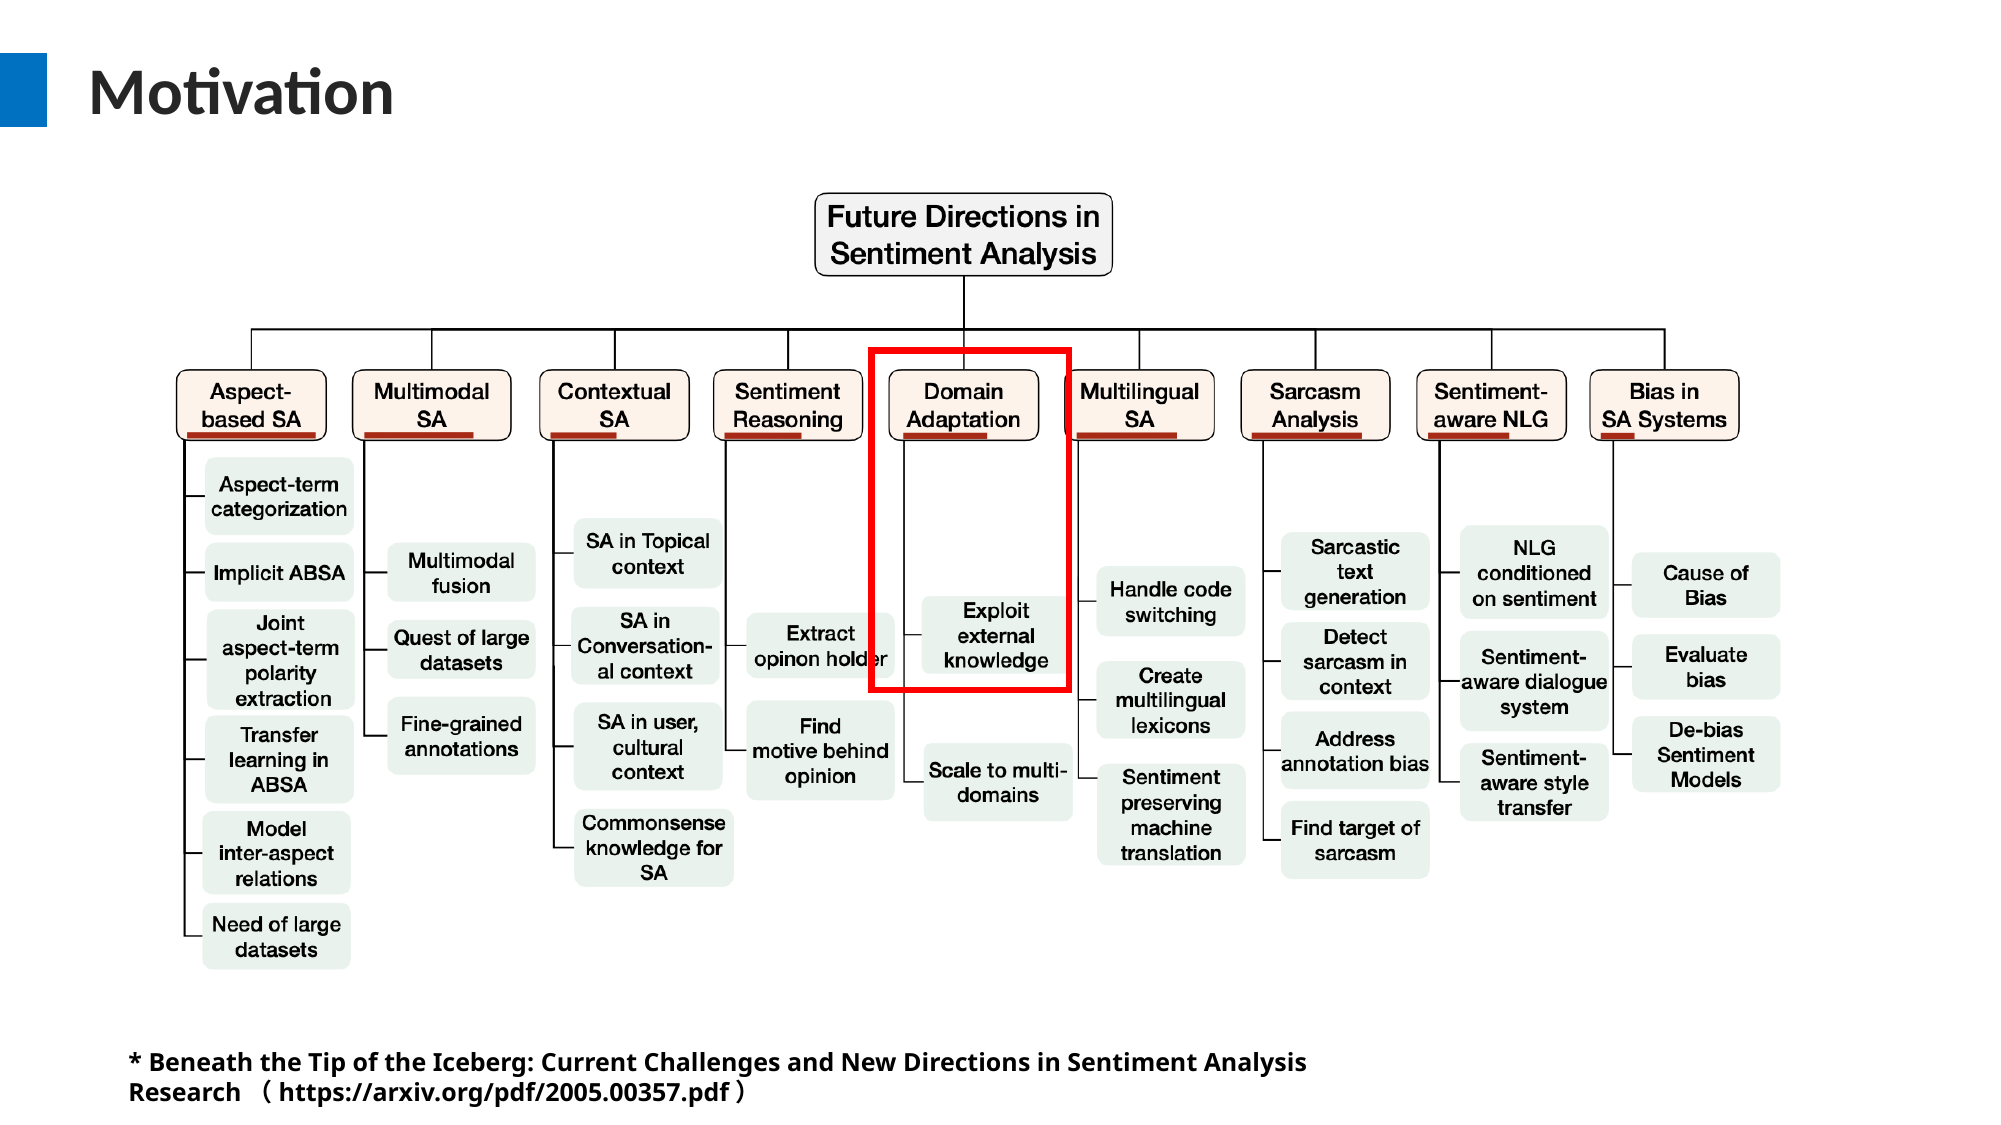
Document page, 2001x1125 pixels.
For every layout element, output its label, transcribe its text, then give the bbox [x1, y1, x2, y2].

text_box [0, 53, 47, 127]
text_box * Beneath the Tip of the Iceberg: Current Challenges and New Directions in Sentiment Analysis Research（https://arxiv.org/pdf/2005.00357.pdf） [113, 1039, 1914, 1114]
picture [159, 191, 1808, 986]
text_box Motivation [74, 40, 507, 136]
